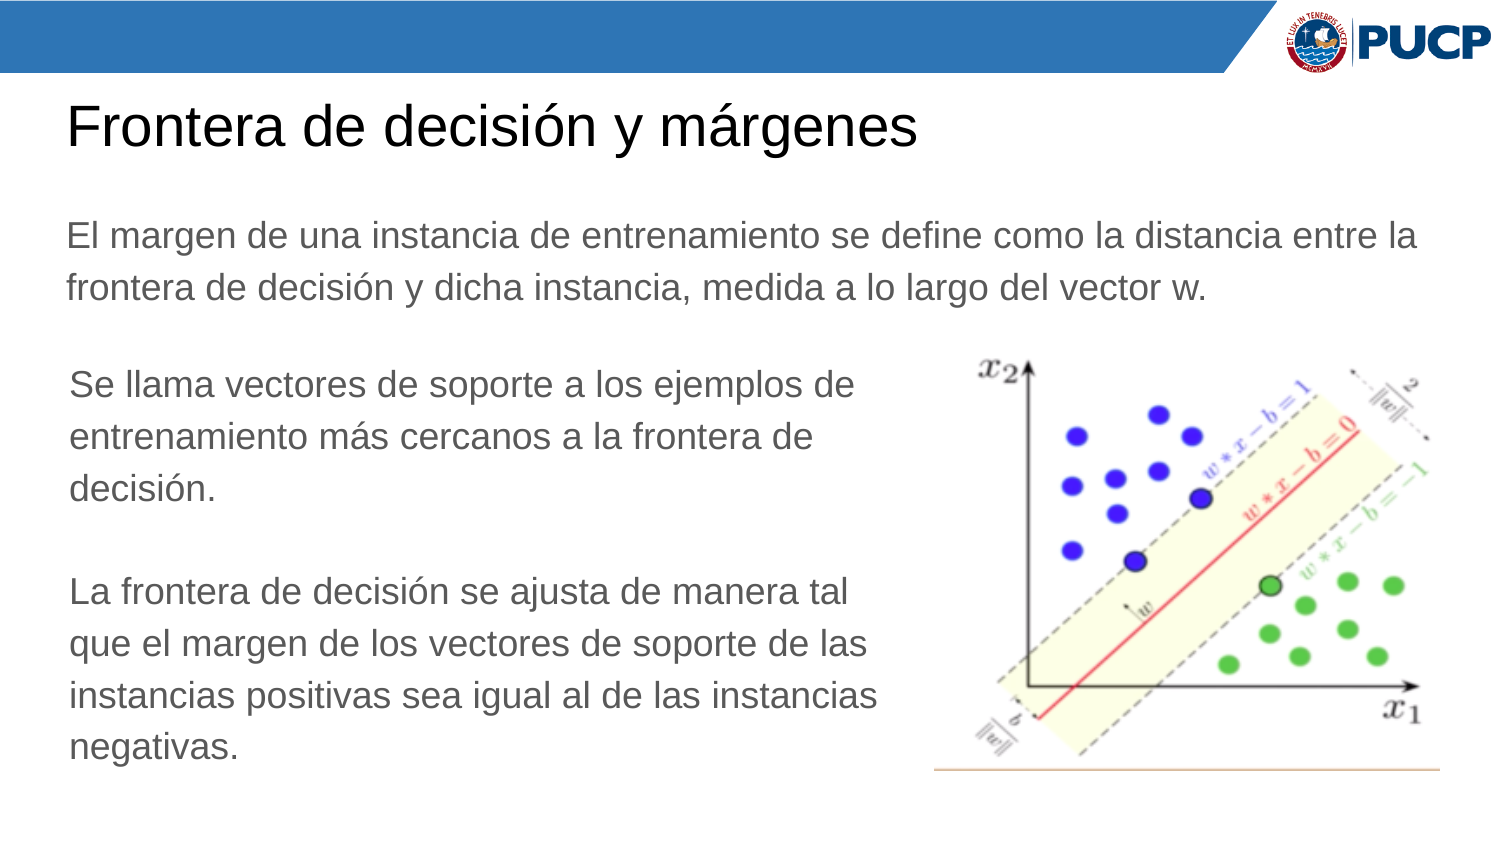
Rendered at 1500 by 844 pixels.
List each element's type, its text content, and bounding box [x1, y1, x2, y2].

list El margen de una instancia de entrenamiento se define como la distancia entre la frontera de decisión y dicha instancia, medida a lo largo del vector w. [51, 189, 1449, 339]
picture [1277, 0, 1500, 84]
text_box Se llama vectores de soporte a los ejemplos de entrenamiento más cercanos a la frontera de decisión. La frontera de decisión se ajusta de manera tal que el margen de los vectores de soporte de las instancias positivas sea igual al de las instancias negativas. [54, 338, 918, 783]
title Frontera de decisión y márgenes [51, 72, 1449, 167]
picture [934, 338, 1440, 771]
